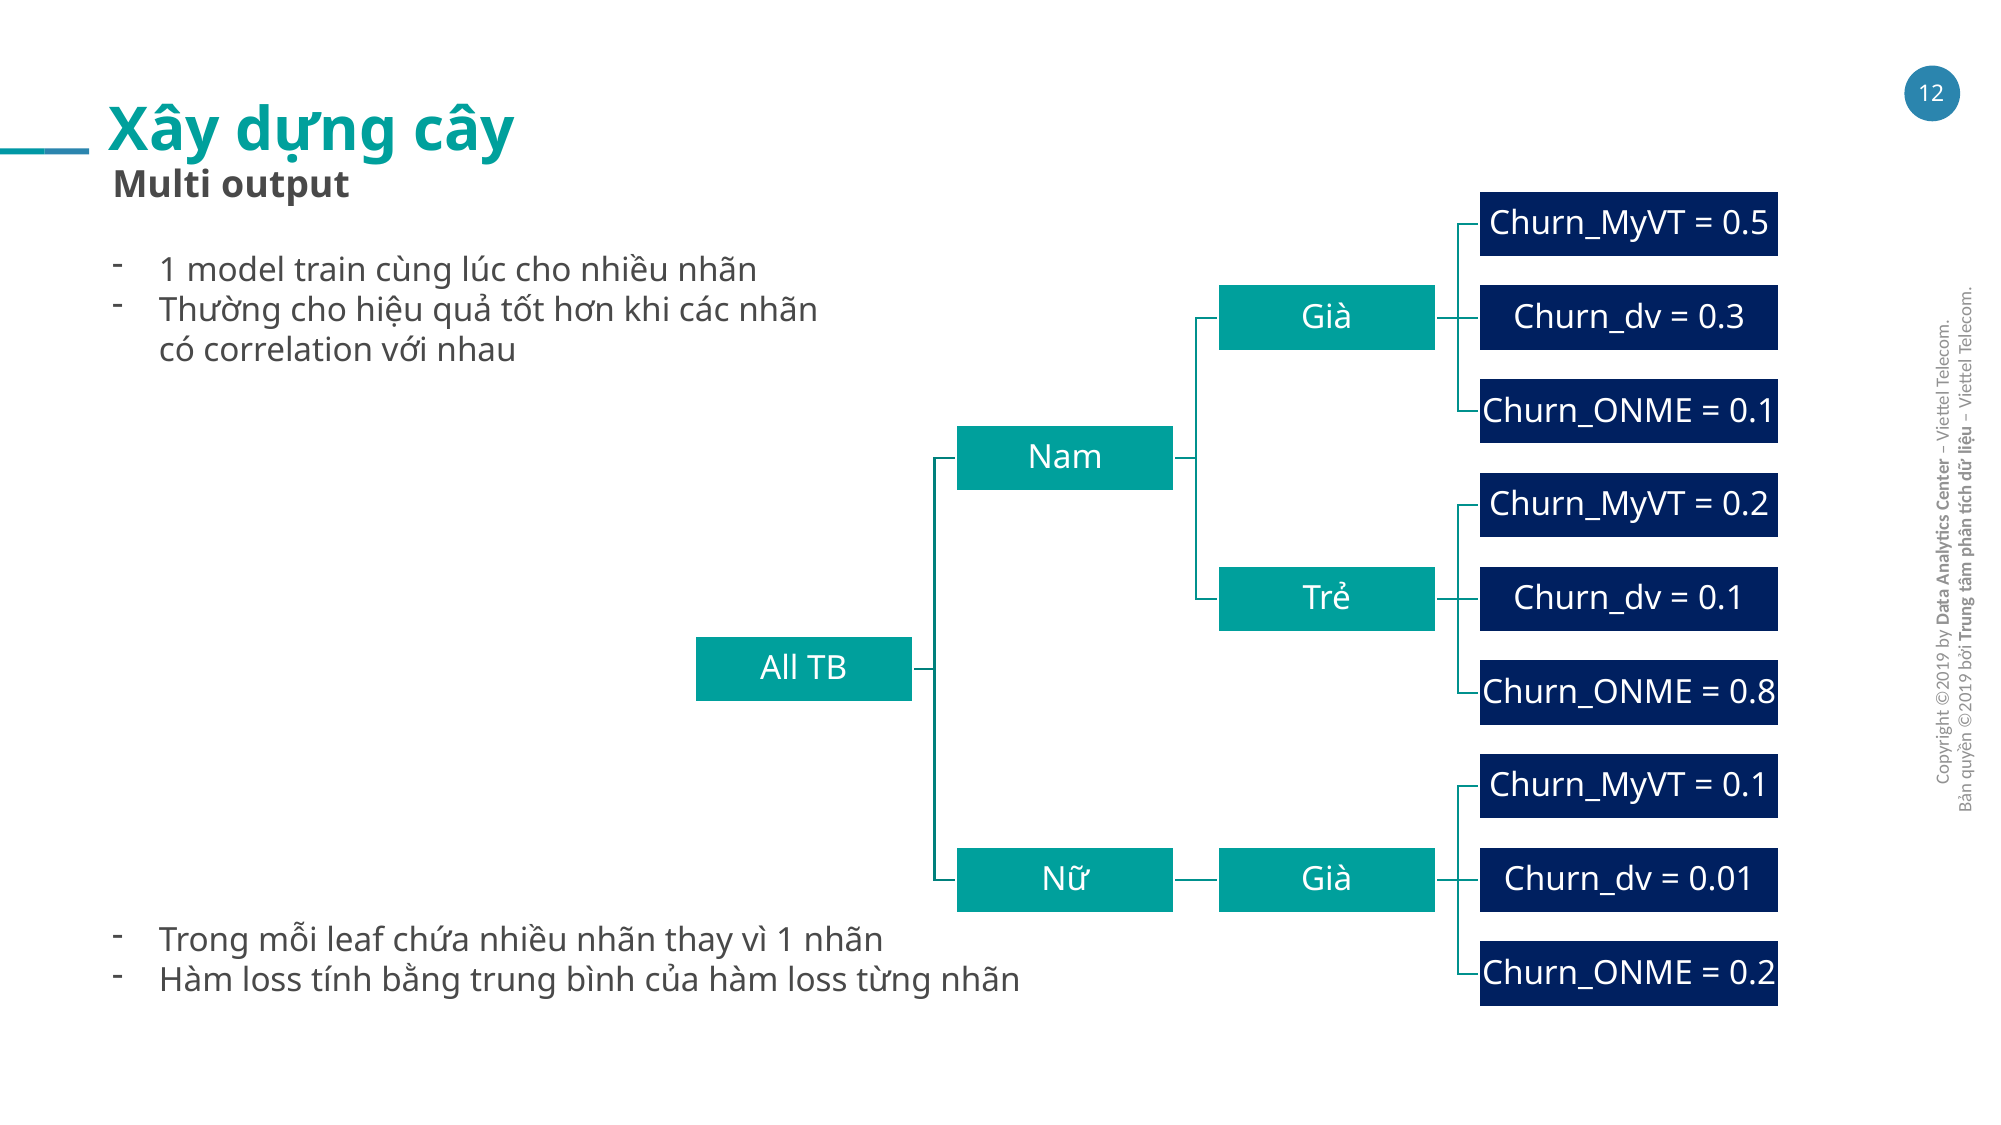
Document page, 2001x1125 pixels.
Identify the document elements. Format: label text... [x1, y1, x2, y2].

text_box Xây dựng cây [94, 86, 891, 148]
text_box Trong mỗi leaf chứa nhiều nhãn thay vì 1 nhãn Hàm loss tính bằng trung bình của hàm loss từng nhãn [97, 910, 662, 1006]
text_box Multi output [97, 152, 705, 214]
text_box 1 model train cùng lúc cho nhiều nhãn Thường cho hiệu quả tốt hơn khi các nhãn có correlation với nhau [97, 240, 662, 376]
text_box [662, 190, 1812, 1007]
